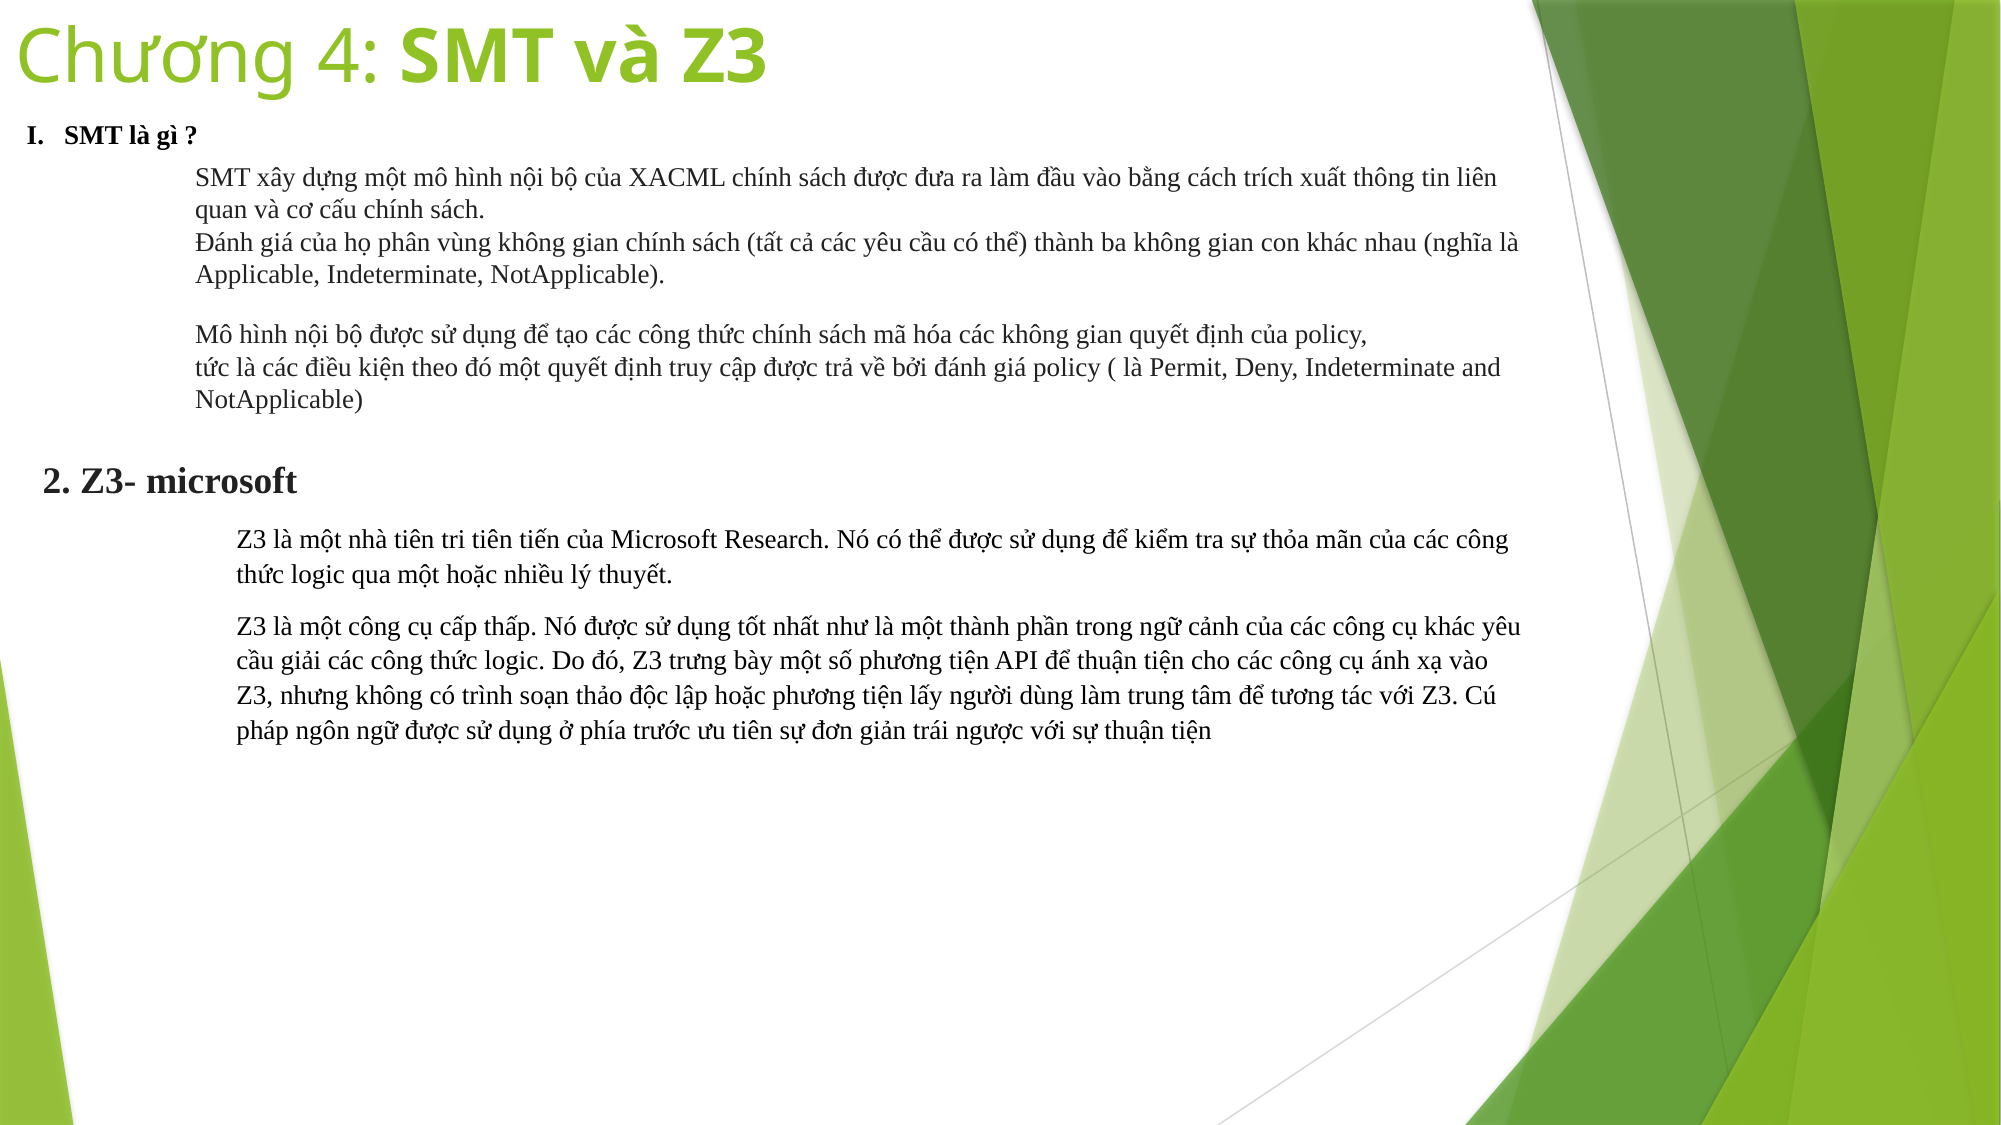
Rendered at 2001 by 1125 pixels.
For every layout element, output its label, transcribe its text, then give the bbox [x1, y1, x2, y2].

title Chương 4: SMT và Z3 [0, 0, 1411, 217]
text_box SMT xây dựng một mô hình nội bộ của XACML chính sách được đưa ra làm đầu vào bằng cách trích xuất thông tin liên quan và cơ cấu chính sách. Đánh giá của họ phân vùng không gian chính sách (tất cả các yêu cầu có thể) thành ba không gian con khác nhau (nghĩa là Applicable, Indeterminate, NotApplicable). [195, 159, 1521, 290]
text_box SMT là gì ? [0, 108, 213, 158]
text_box Z3 là một nhà tiên tri tiên tiến của Microsoft Research. Nó có thể được sử dụng để kiểm tra sự thỏa mãn của các công thức logic qua một hoặc nhiều lý thuyết. Z3 là một công cụ cấp thấp. Nó được sử dụng tốt nhất như là một thành phần trong ngữ cảnh của các công cụ khác yêu cầu giải các công thức logic. Do đó, Z3 trưng bày một số phương tiện API để thuận tiện cho các công cụ ánh xạ vào Z3, nhưng không có trình soạn thảo độc lập hoặc phương tiện lấy người dùng làm trung tâm để tương tác với Z3. Cú pháp ngôn ngữ được sử dụng ở phía trước ưu tiên sự đơn giản trái ngược với sự thuận tiện [212, 512, 1539, 752]
text_box 2. Z3- microsoft [27, 448, 323, 509]
text_box Mô hình nội bộ được sử dụng để tạo các công thức chính sách mã hóa các không gian quyết định của policy, tức là các điều kiện theo đó một quyết định truy cập được trả về bởi đánh giá policy ( là Permit, Deny, Indeterminate and NotApplicable) [195, 316, 1557, 415]
